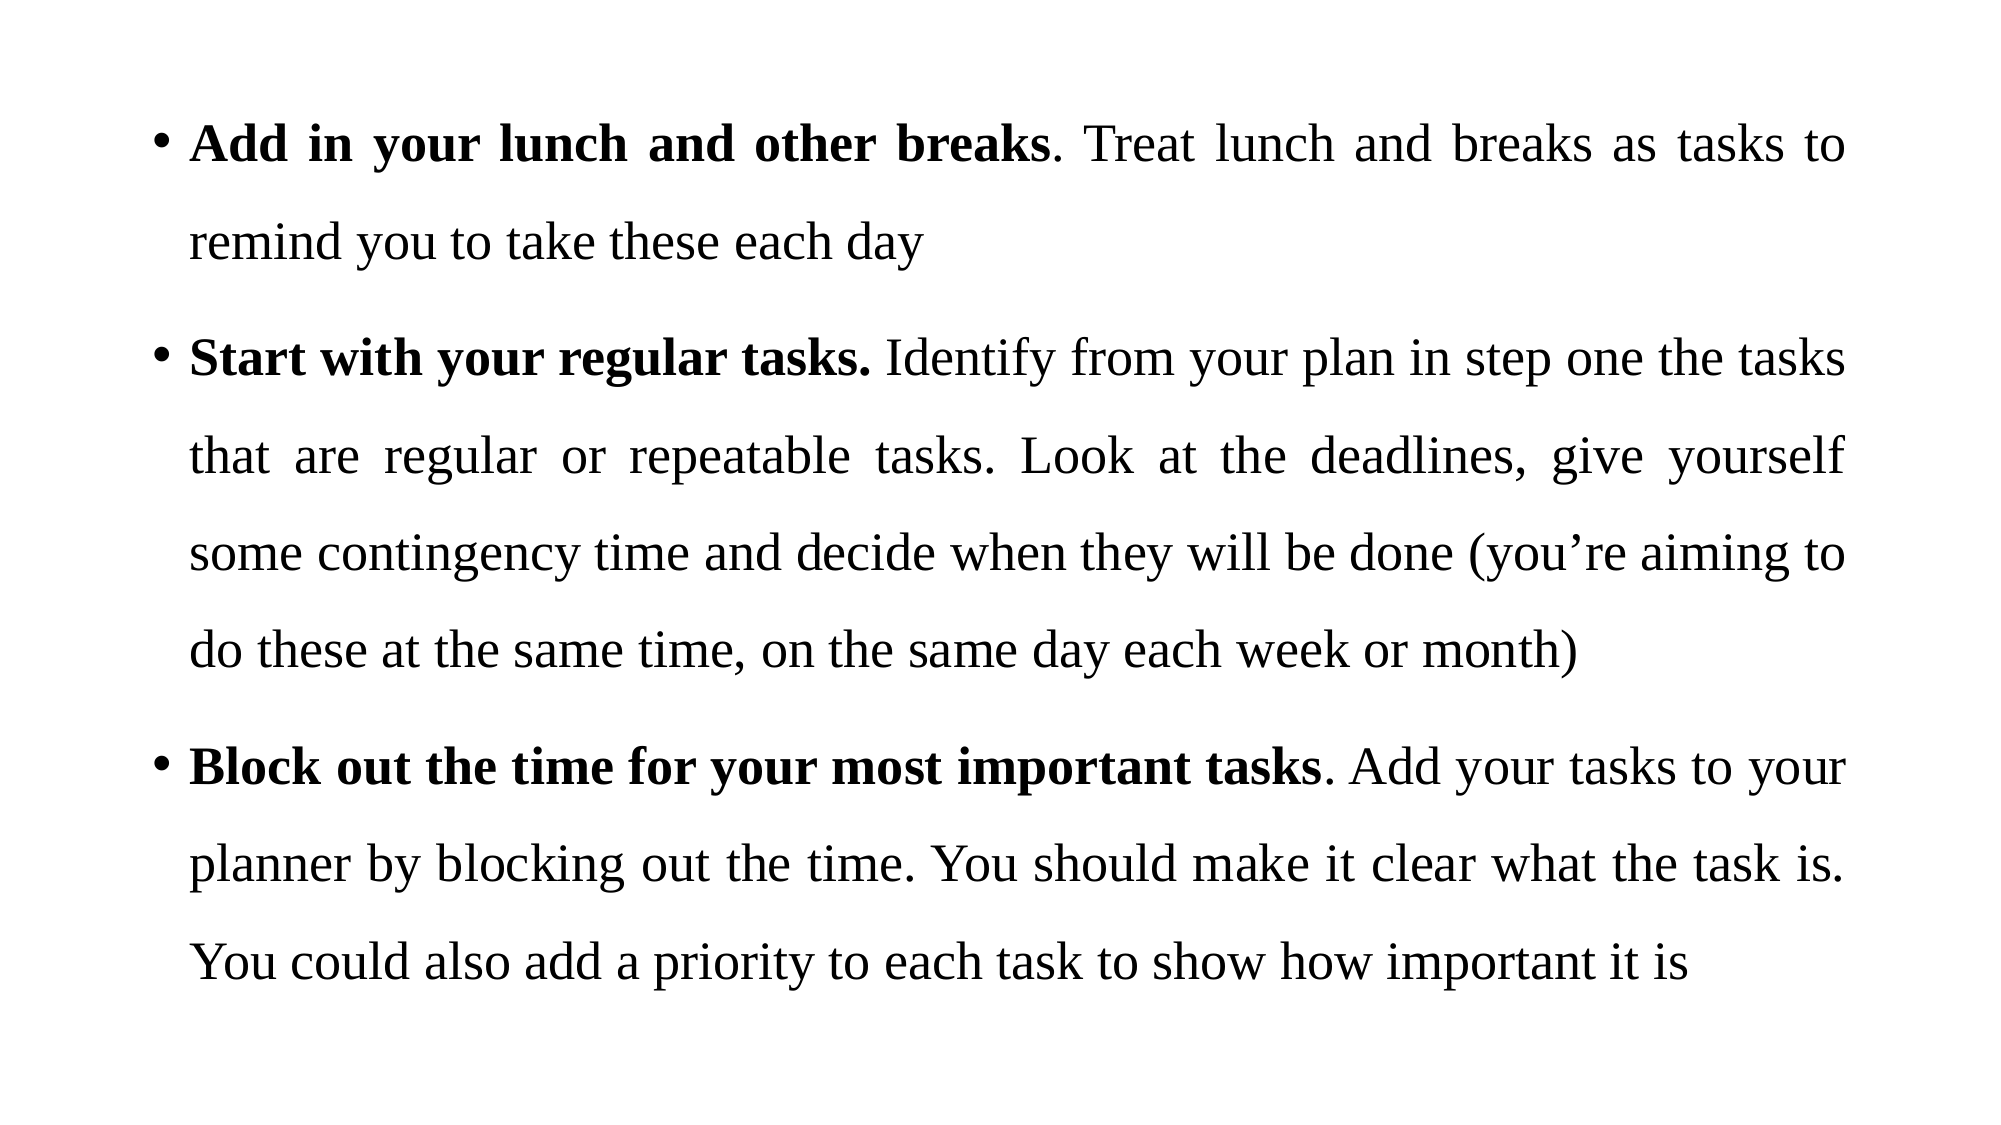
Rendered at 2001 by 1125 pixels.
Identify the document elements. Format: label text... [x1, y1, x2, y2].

list Add in your lunch and other breaks. Treat lunch and breaks as tasks to remind you to take these each day Start with your regular tasks. Identify from your plan in step one the tasks that are regular or repeatable tasks. Look at the deadlines, give yourself some contingency time and decide when they will be done (you’re aiming to do these at the same time, on the same day each week or month) Block out the time for your most important tasks. Add your tasks to your planner by blocking out the time. You should make it clear what the task is. You could also add a priority to each task to show how important it is [137, 67, 1863, 1014]
